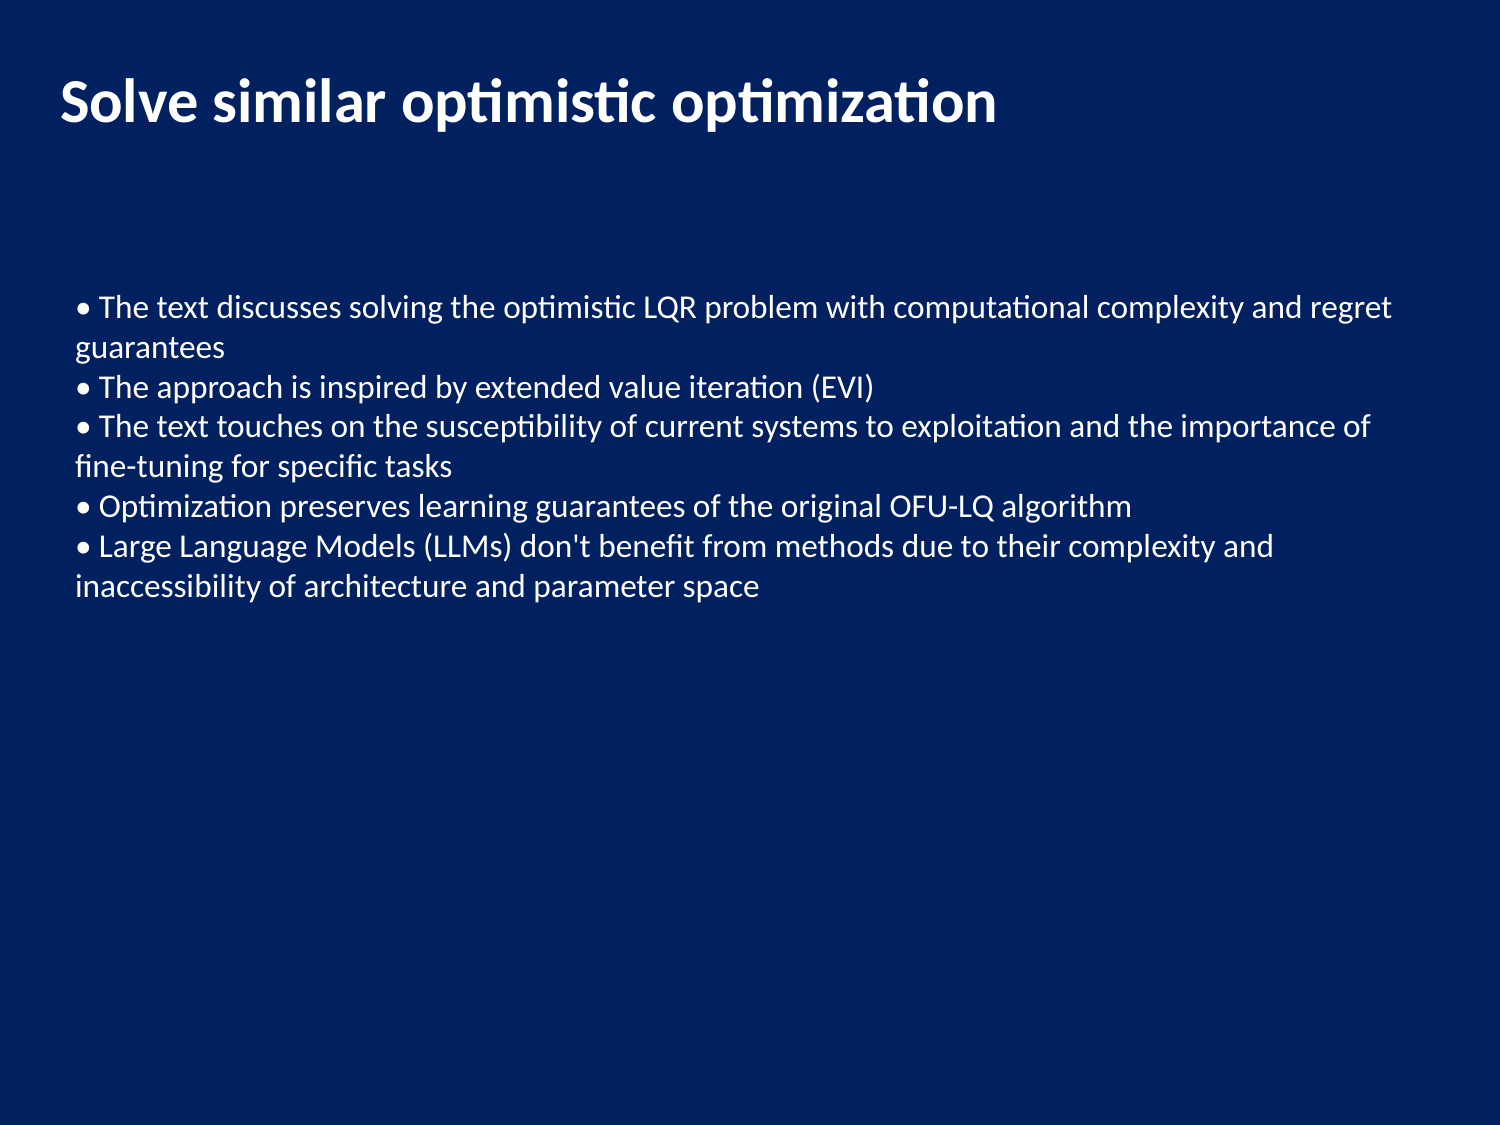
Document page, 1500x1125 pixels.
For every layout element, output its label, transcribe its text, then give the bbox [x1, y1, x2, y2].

text_box • The text discusses solving the optimistic LQR problem with computational complexity and regret guarantees • The approach is inspired by extended value iteration (EVI) • The text touches on the susceptibility of current systems to exploitation and the importance of fine-tuning for specific tasks • Optimization preserves learning guarantees of the original OFU-LQ algorithm • Large Language Models (LLMs) don't benefit from methods due to their complexity and inaccessibility of architecture and parameter space [44, 269, 1455, 620]
text_box Solve similar optimistic optimization [44, 45, 1455, 150]
